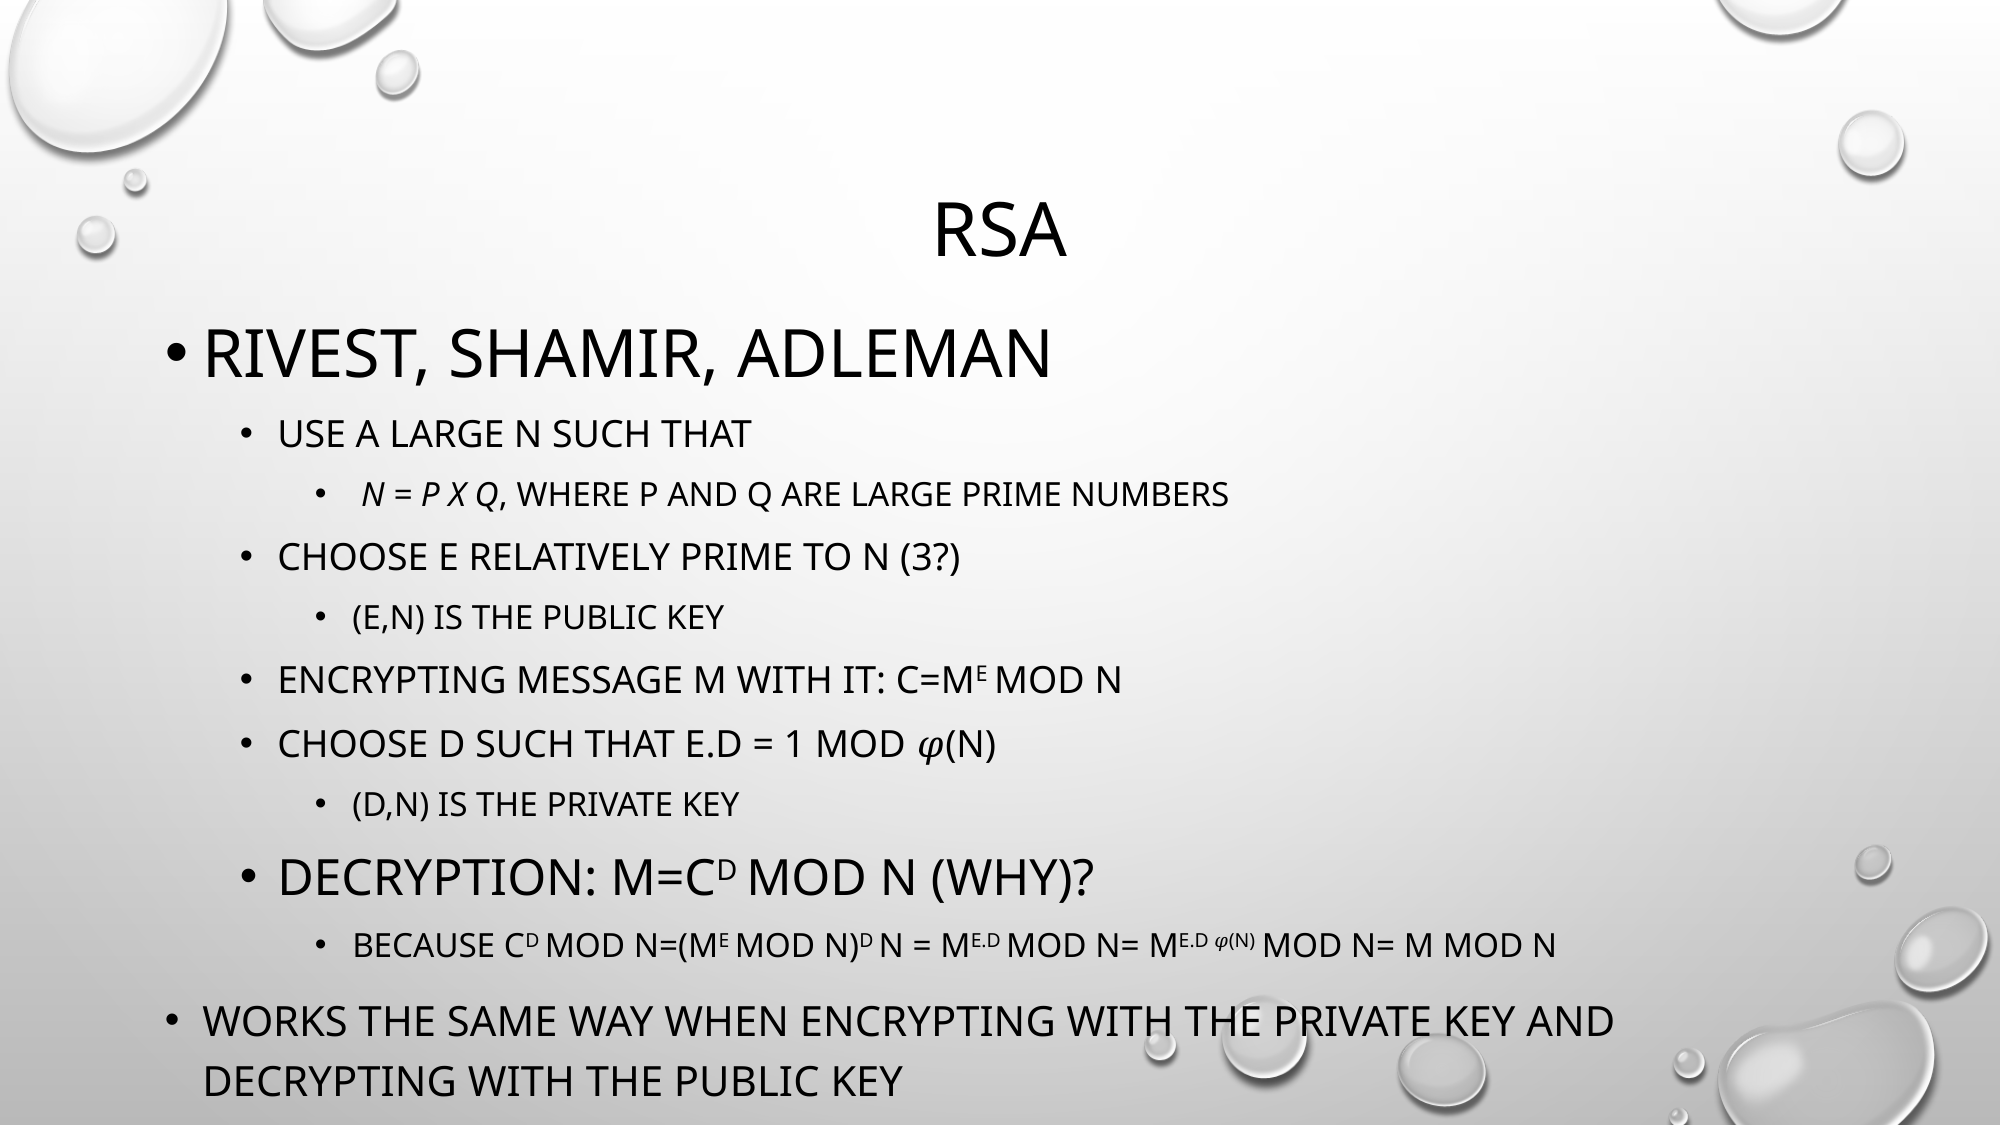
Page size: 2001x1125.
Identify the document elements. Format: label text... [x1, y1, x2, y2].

picture [0, 0, 2000, 1125]
title RSA [149, 101, 1851, 364]
list Rivest, Shamir, Adleman Use a large n such that n = p x q, where p and q are large prime numbers Choose e relatively prime to n (3?) (e,n) is the public key Encrypting message m with it: c=me mod n Choose d such that e.d = 1 mod 𝜑(n) (d,n) is the private key Decryption: m=cd mod n (why)? Because cd mod n=(me mod n)d n = me.d mod n= me.d 𝜑(n) mod n= m mod n Works the same way when encrypting with the private key and decrypting with the public key [149, 287, 1791, 1005]
